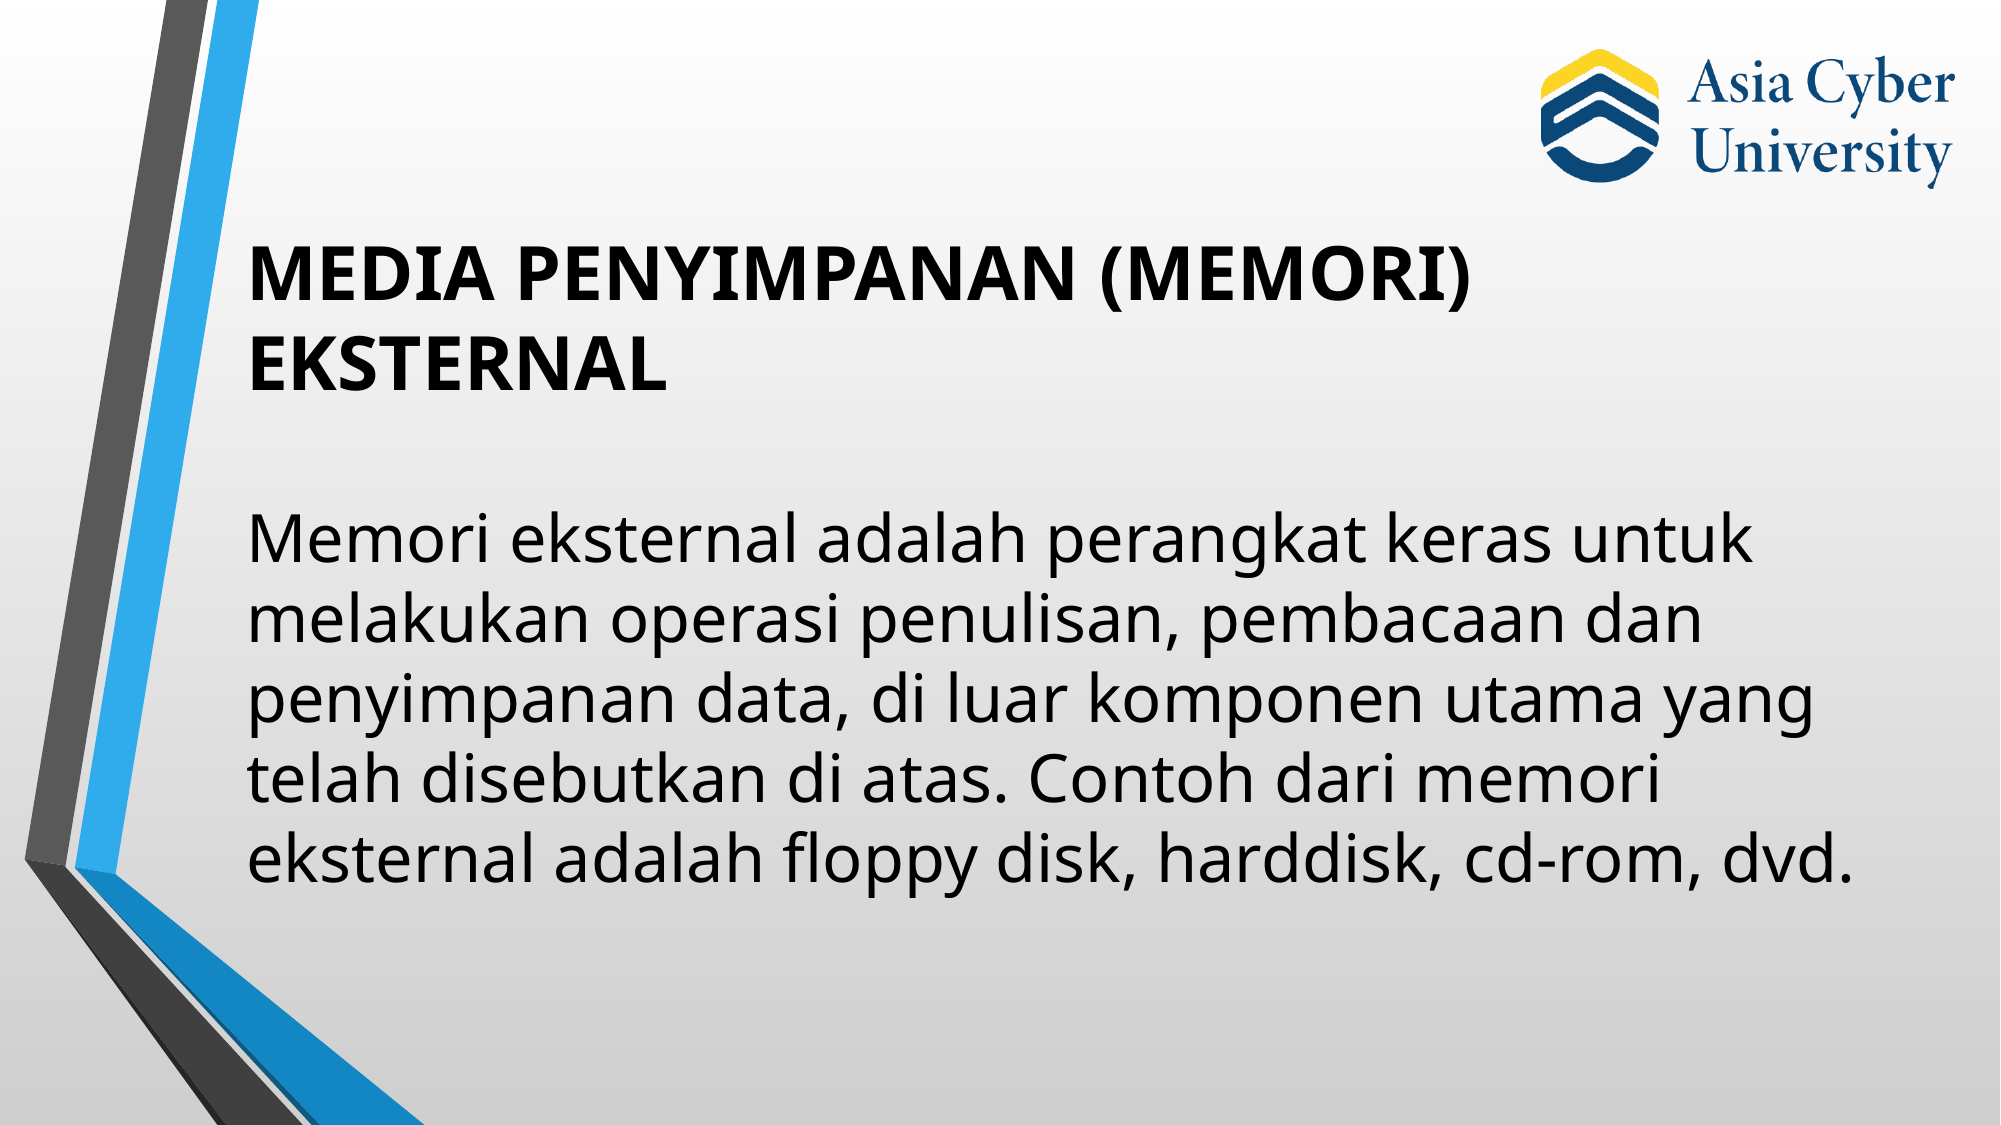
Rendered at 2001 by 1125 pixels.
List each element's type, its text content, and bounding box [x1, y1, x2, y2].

text_box MEDIA PENYIMPANAN (MEMORI) EKSTERNAL Memori eksternal adalah perangkat keras untuk melakukan operasi penulisan, pembacaan dan penyimpanan data, di luar komponen utama yang telah disebutkan di atas. Contoh dari memori eksternal adalah floppy disk, harddisk, cd-rom, dvd. [231, 218, 1908, 904]
picture [1540, 49, 1955, 189]
